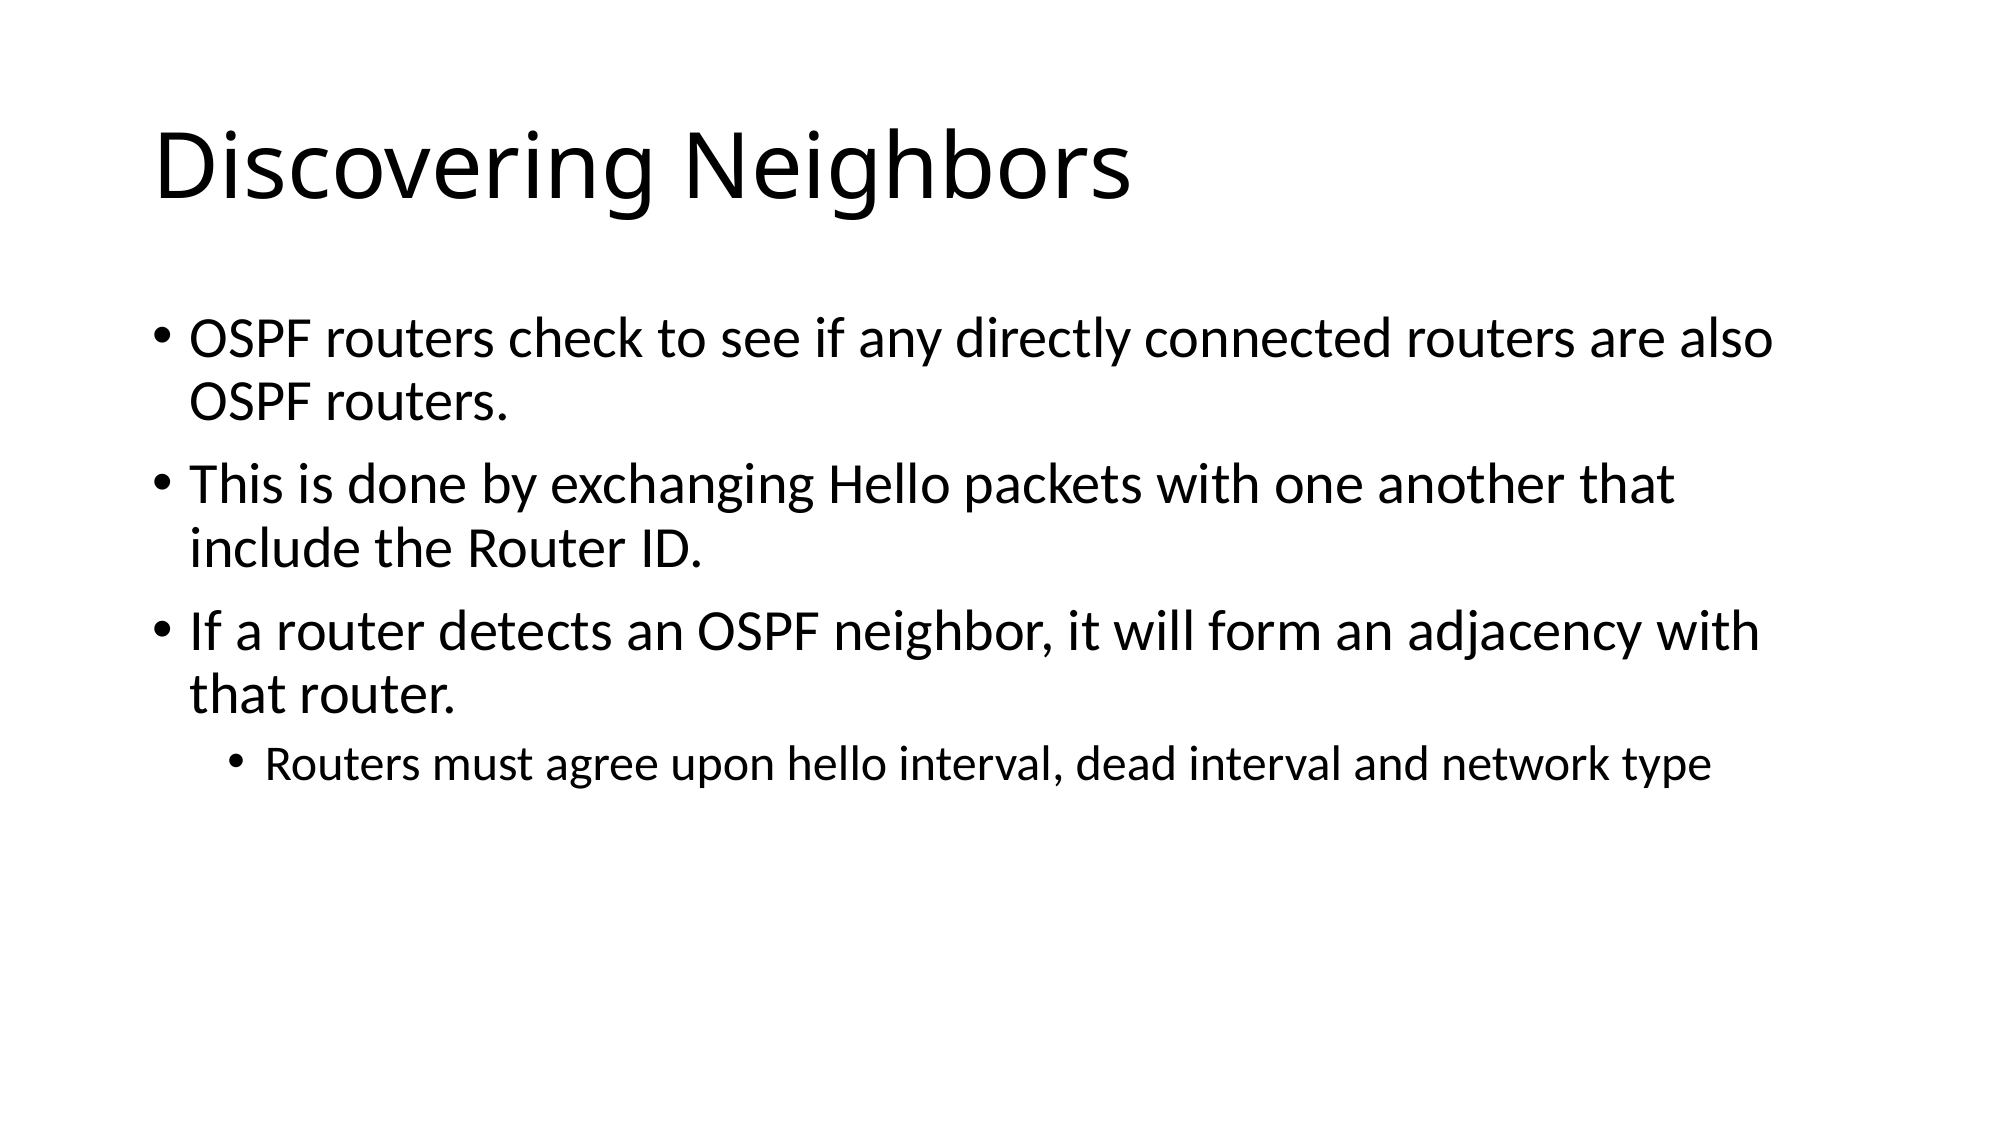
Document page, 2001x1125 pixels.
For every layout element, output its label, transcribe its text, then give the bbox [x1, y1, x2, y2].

title Discovering Neighbors [137, 59, 1863, 278]
list OSPF routers check to see if any directly connected routers are also OSPF routers. This is done by exchanging Hello packets with one another that include the Router ID. If a router detects an OSPF neighbor, it will form an adjacency with that router. Routers must agree upon hello interval, dead interval and network type [137, 299, 1863, 1014]
